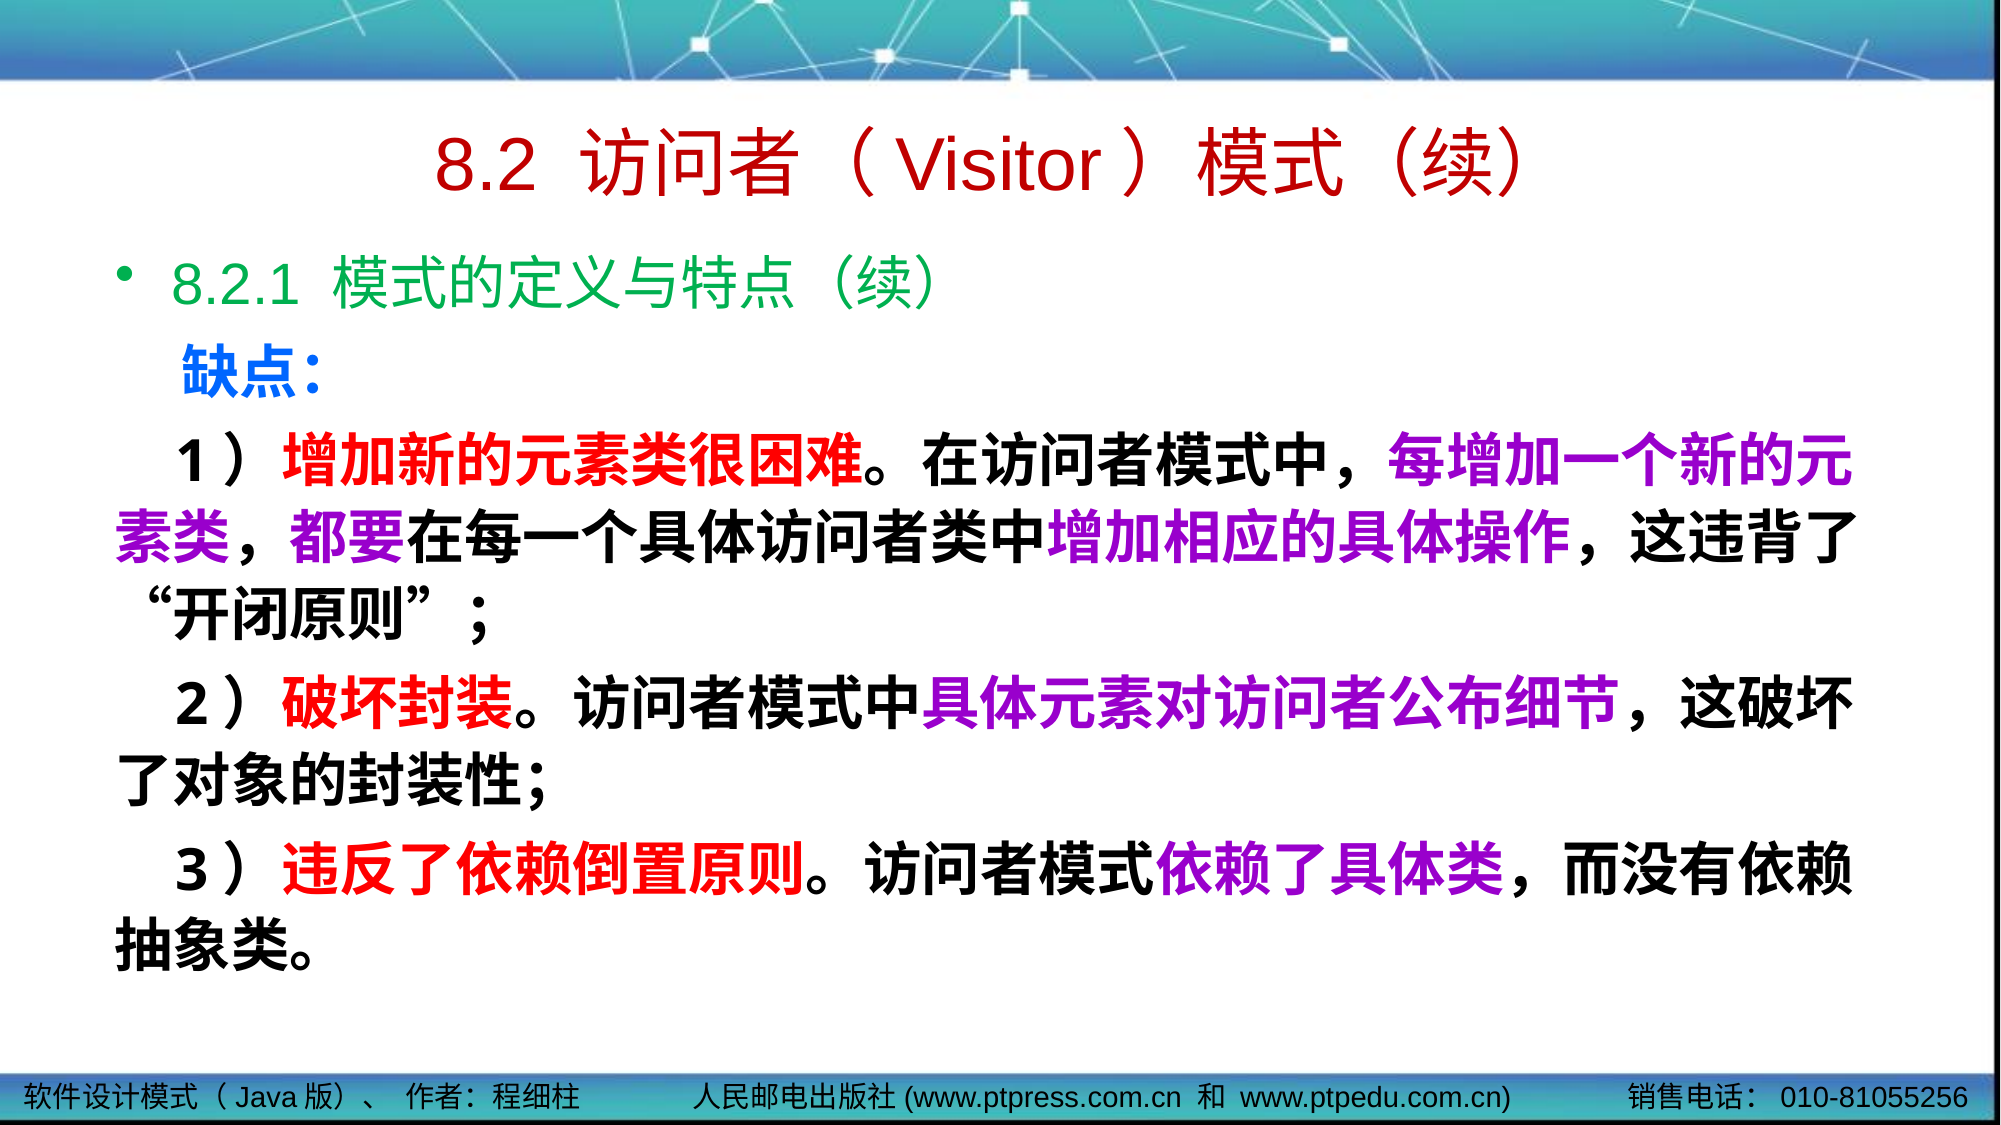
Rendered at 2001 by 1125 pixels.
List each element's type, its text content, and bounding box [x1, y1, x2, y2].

slide_number 软件设计模式（Java版）、 作者：程细柱 [8, 1071, 647, 1125]
title 8.2 访问者（Visitor）模式（续） [102, 101, 1903, 221]
list 8.2.1 模式的定义与特点（续） 缺点： 1）增加新的元素类很困难。在访问者模式中，每增加一个新的元素类，都要在每一个具体访问者类中增加相应的具体操作，这违背了“开闭原则”； 2）破坏封装。访问者模式中具体元素对访问者公布细节，这破坏了对象的封装性； 3）违反了依赖倒置原则。访问者模式依赖了具体类，而没有依赖抽象类。 [99, 231, 1901, 1025]
slide_number 销售电话：010-81055256 [1557, 1071, 1984, 1125]
footer 人民邮电出版社(www.ptpress.com.cn 和 www.ptpedu.com.cn) [647, 1071, 1557, 1125]
picture [0, 0, 2001, 1125]
